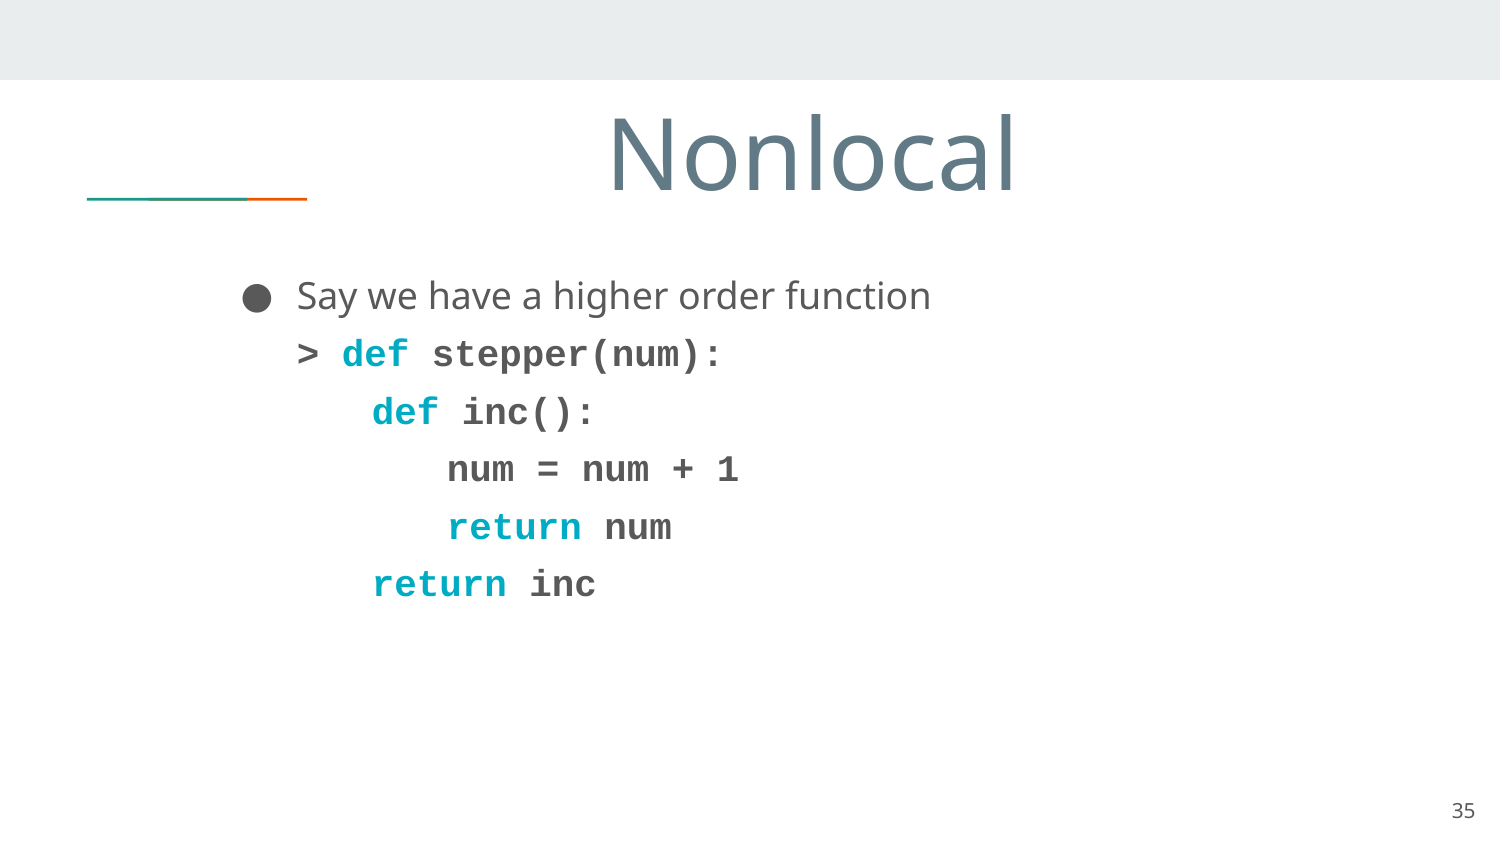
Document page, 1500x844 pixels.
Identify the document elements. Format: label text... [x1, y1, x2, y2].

list Say we have a higher order function > def stepper(num): def inc(): num = num + 1 return num return inc [206, 256, 1315, 714]
title Nonlocal [590, 75, 1456, 181]
slide_number 35 [1400, 779, 1491, 844]
